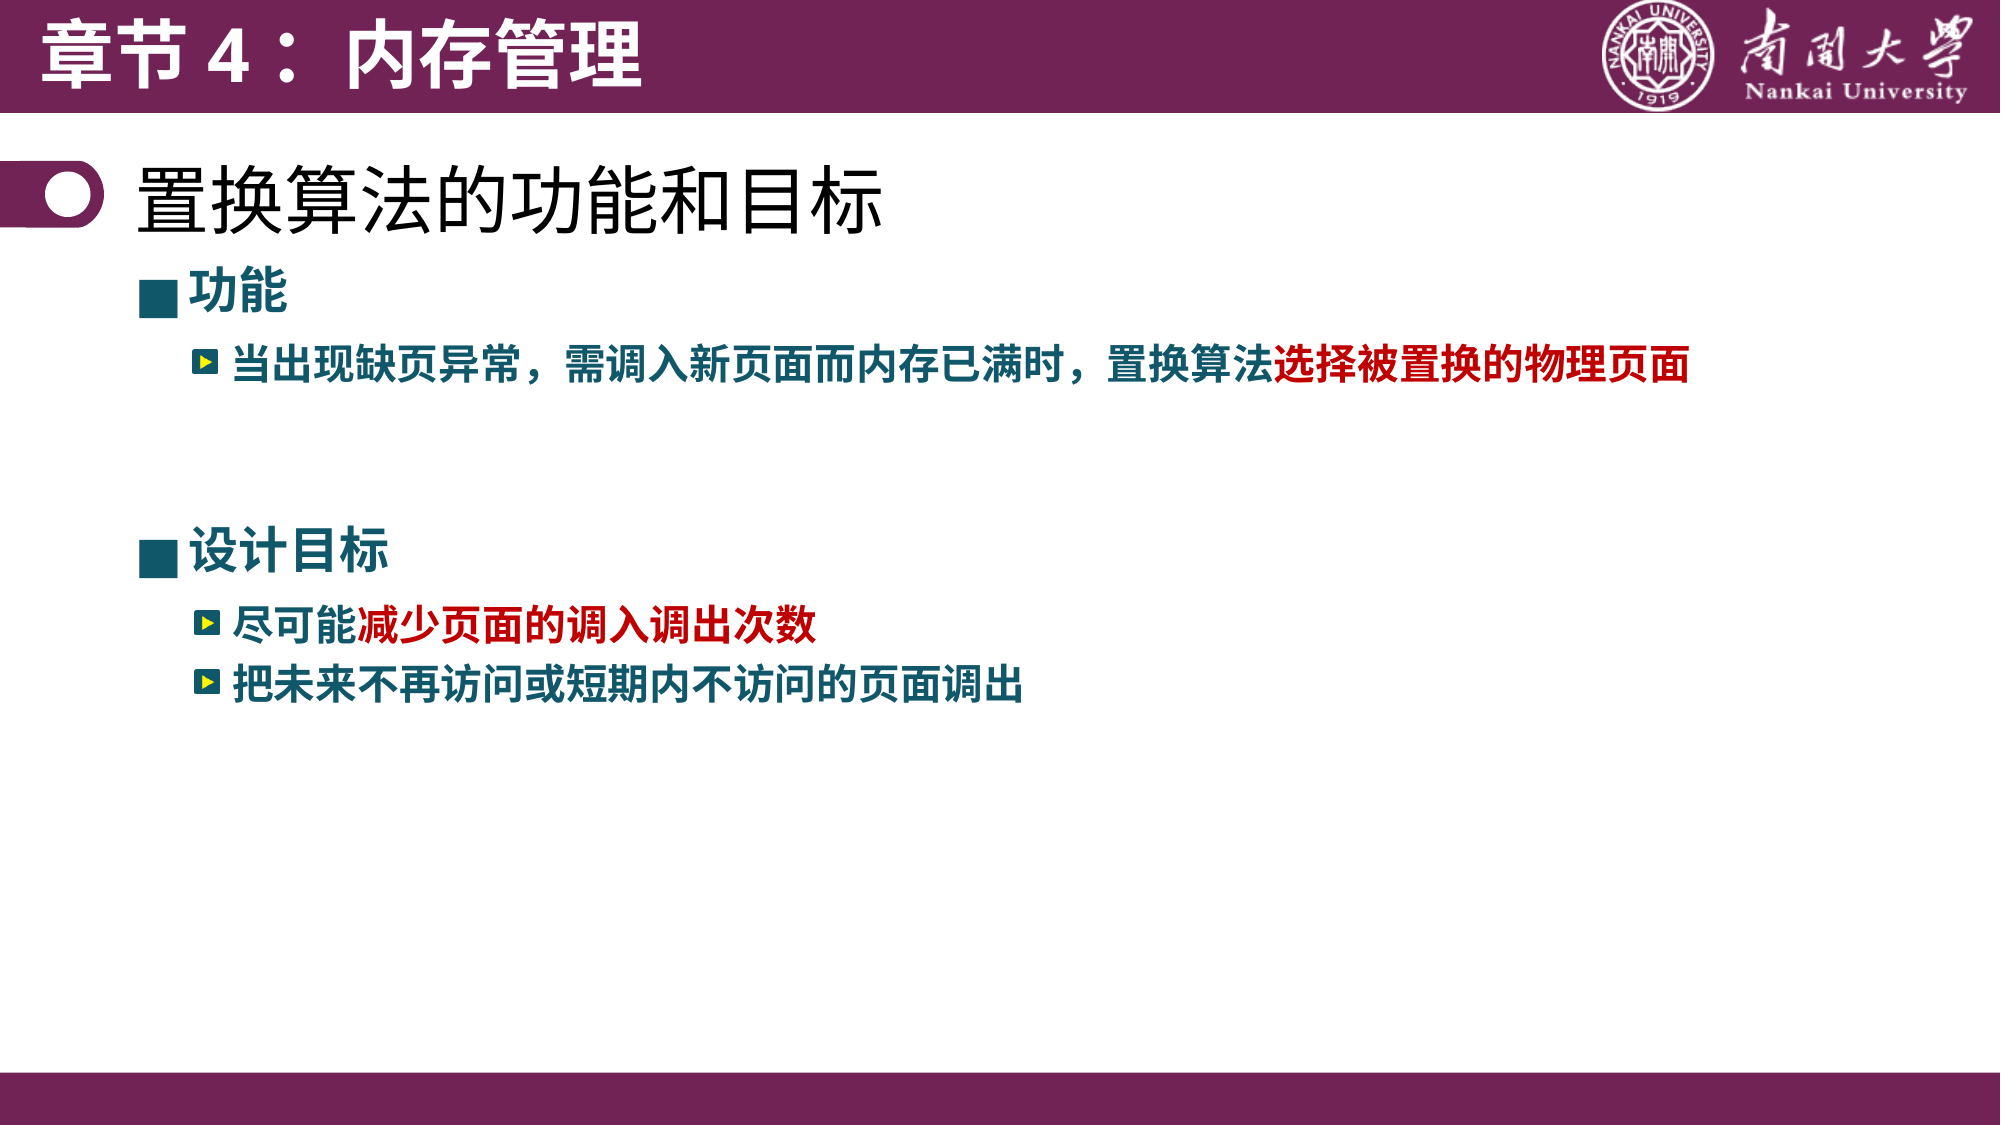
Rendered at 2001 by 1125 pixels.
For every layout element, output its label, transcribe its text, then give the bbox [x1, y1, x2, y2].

text_box 置换算法的功能和目标 [120, 142, 1850, 256]
text_box 章节4：内存管理 [24, 0, 1025, 116]
picture [1602, 0, 2001, 115]
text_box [119, 255, 1745, 398]
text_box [119, 514, 1284, 717]
